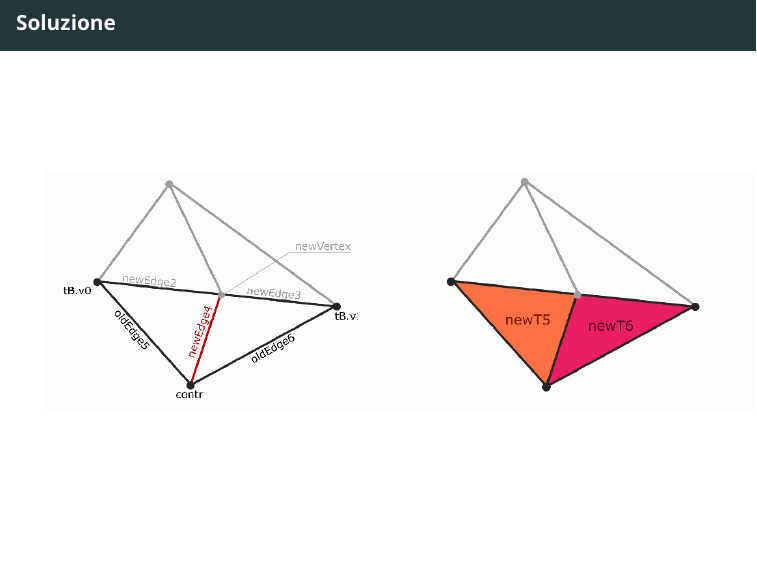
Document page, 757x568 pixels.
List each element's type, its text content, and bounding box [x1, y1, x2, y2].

picture [43, 170, 755, 411]
title Soluzione [16, 9, 741, 36]
